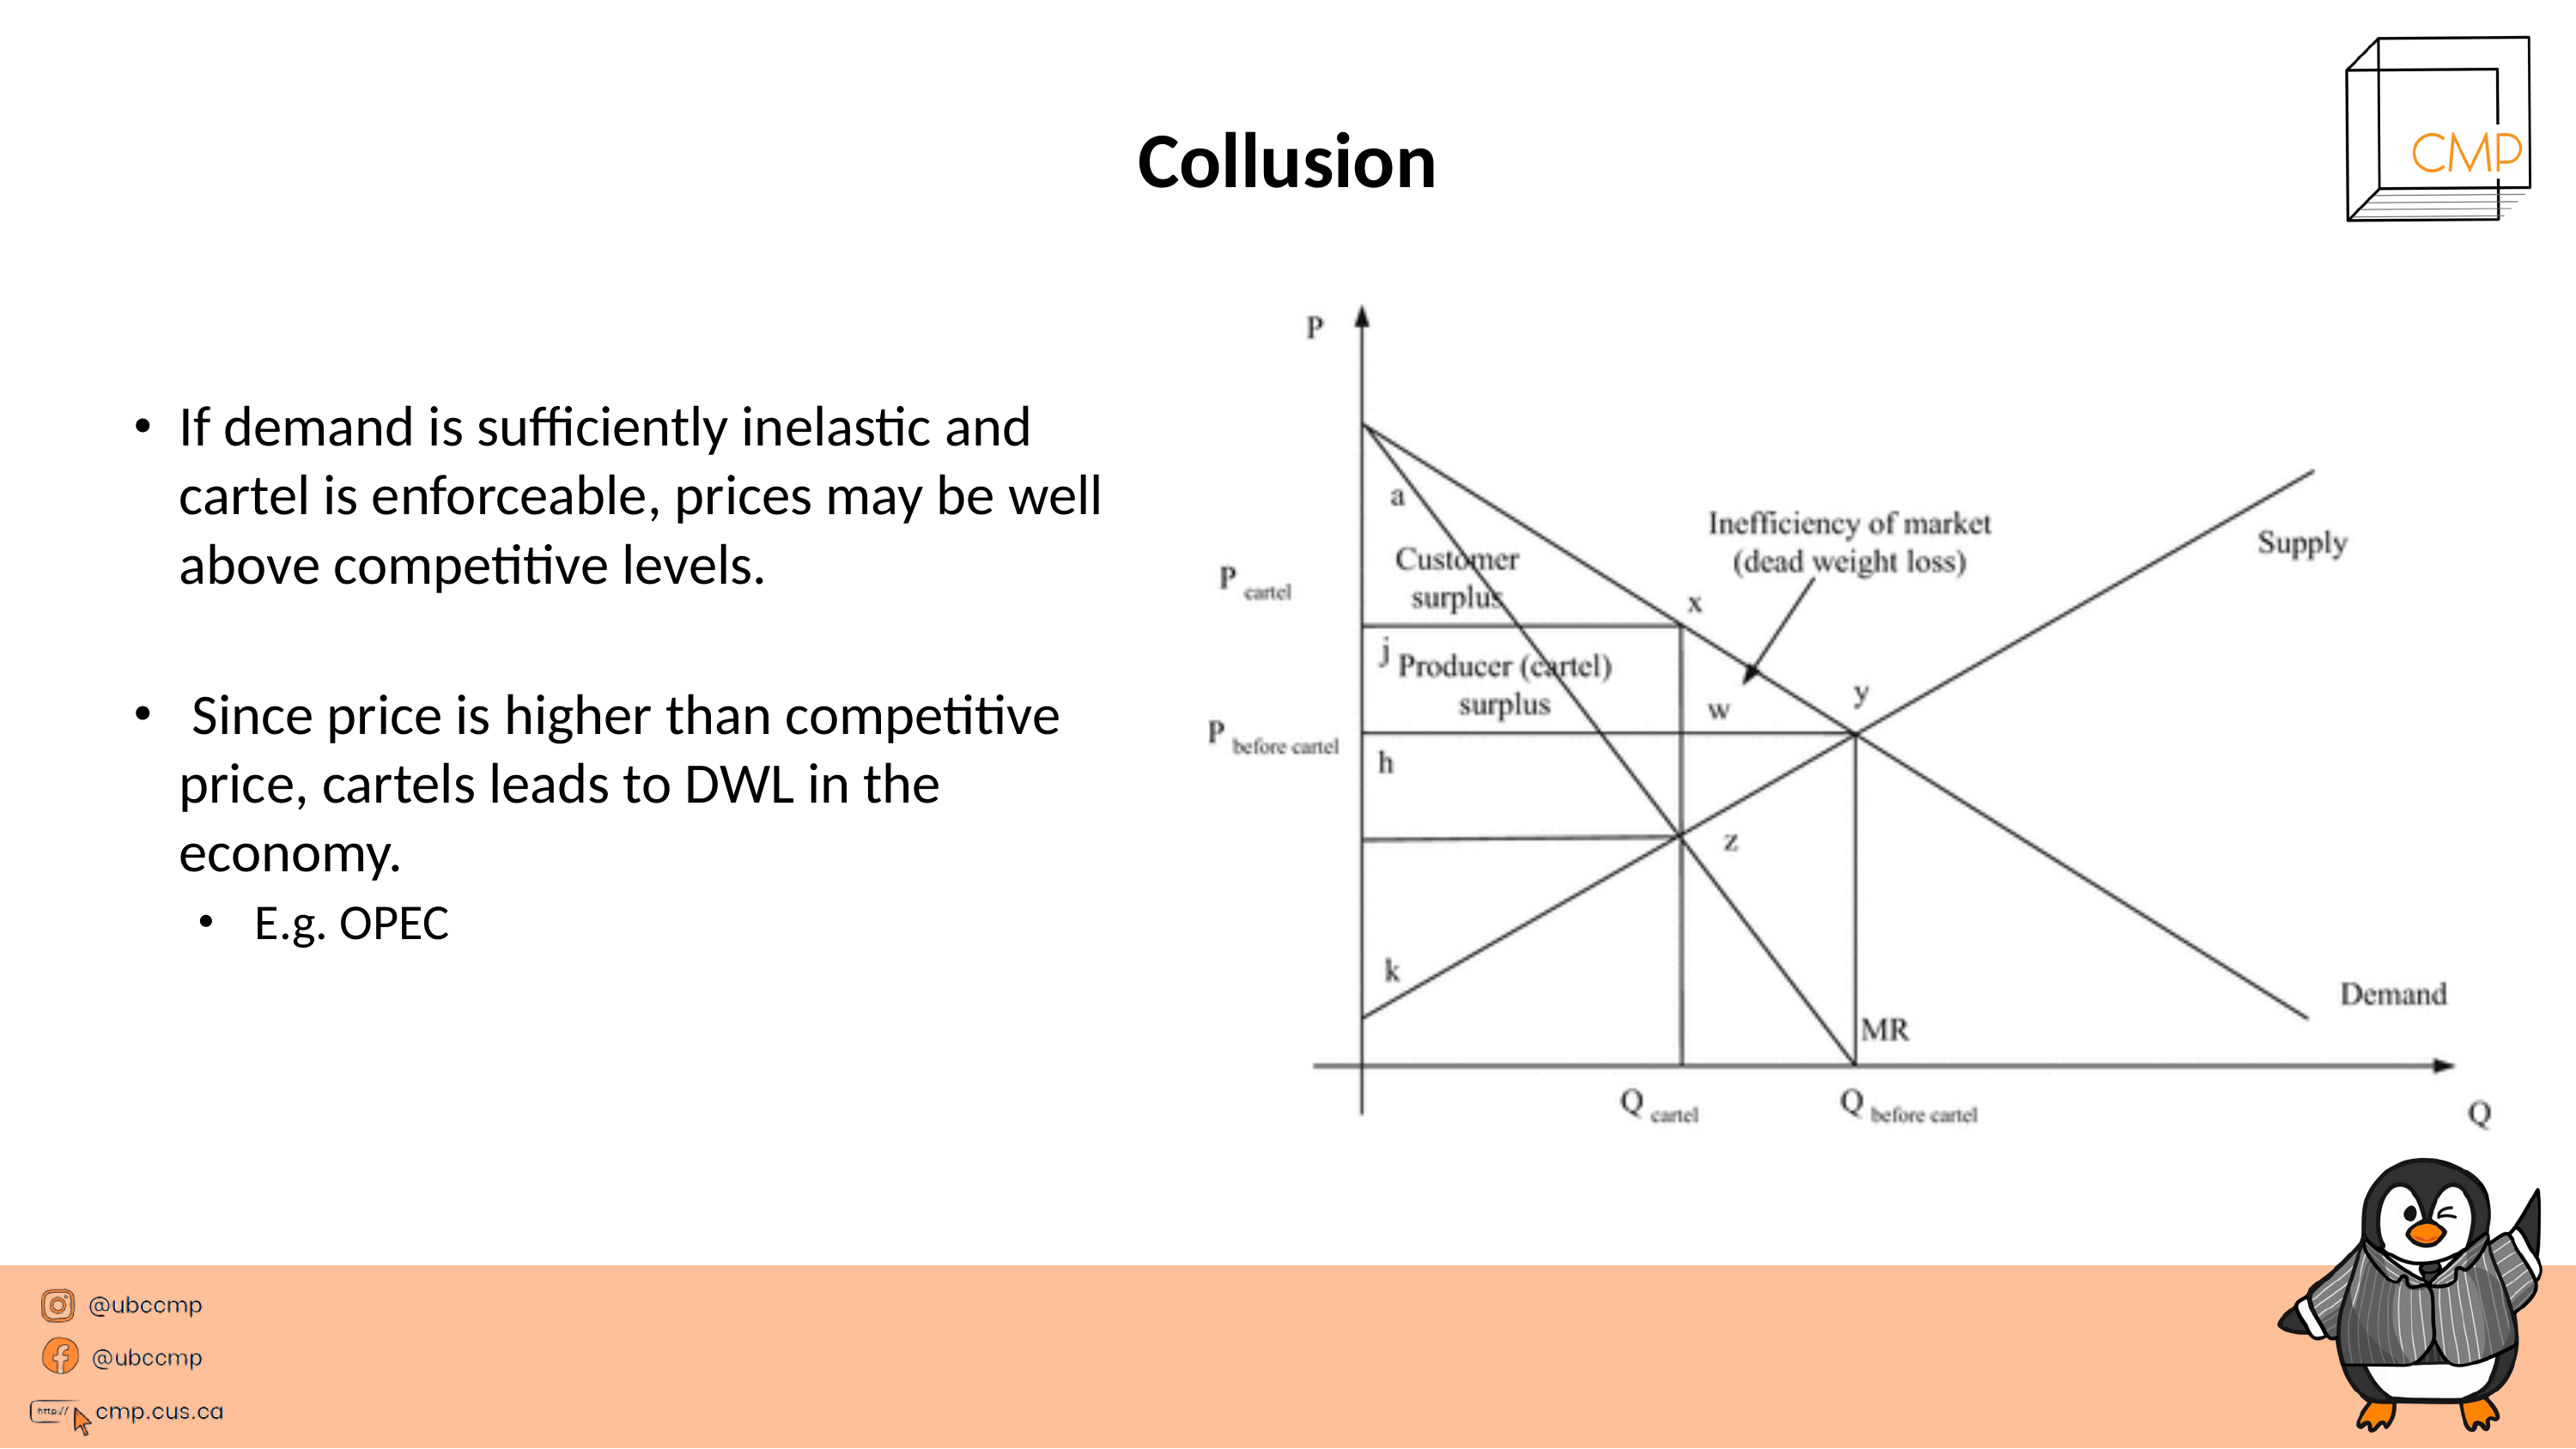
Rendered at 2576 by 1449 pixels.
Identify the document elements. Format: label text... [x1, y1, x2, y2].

list If demand is sufficiently inelastic and cartel is enforceable, prices may be well above competitive levels. Since price is higher than competitive price, cartels leads to DWL in the economy. E.g. OPEC [101, 306, 1171, 996]
title Collusion [708, 76, 1868, 237]
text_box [0, 1245, 2227, 1449]
picture [15, 1276, 258, 1442]
picture [1208, 0, 2576, 1449]
